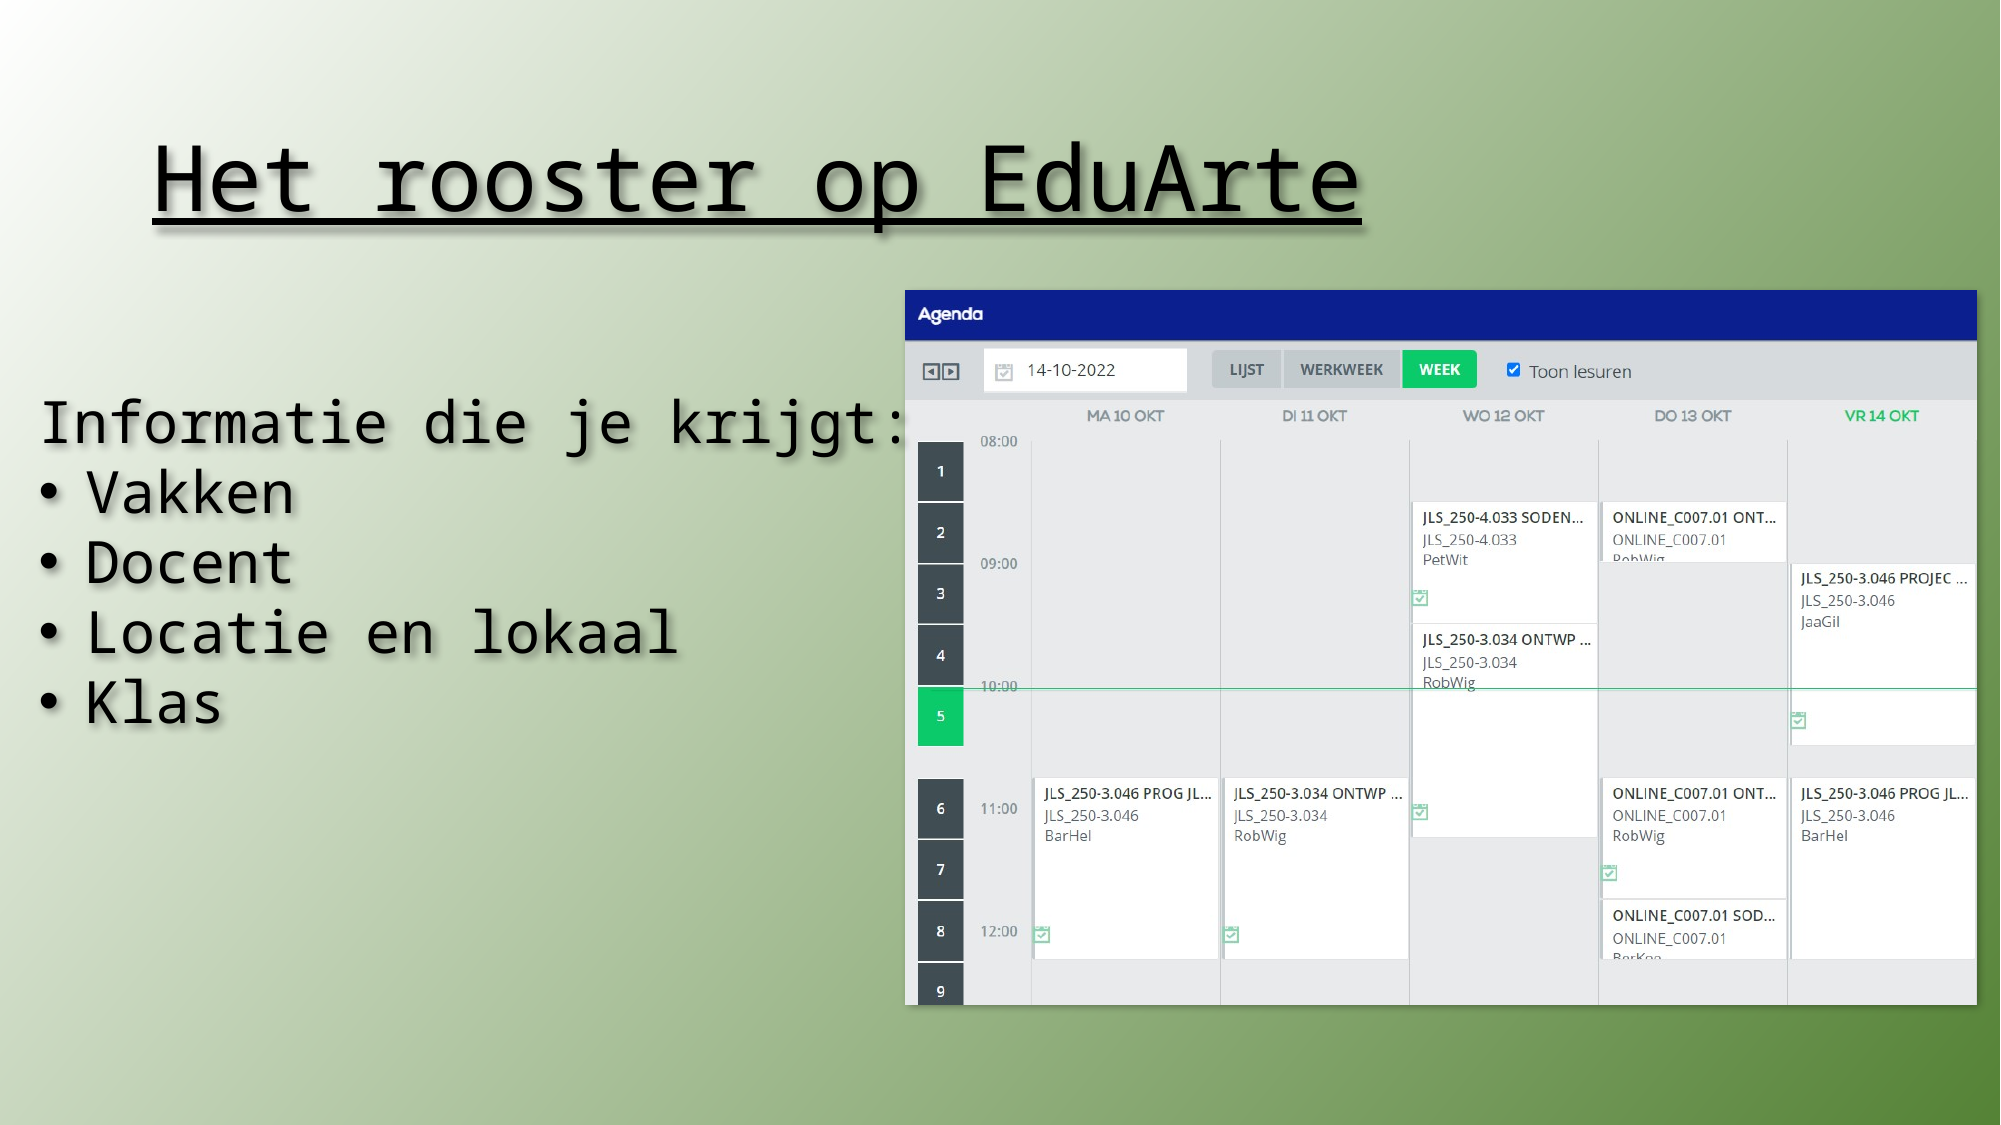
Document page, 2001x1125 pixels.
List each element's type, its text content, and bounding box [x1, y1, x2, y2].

picture [905, 290, 1977, 1005]
text_box Informatie die je krijgt: Vakken Docent Locatie en lokaal Klas [23, 378, 905, 743]
title Het rooster op EduArte [137, 73, 1863, 291]
